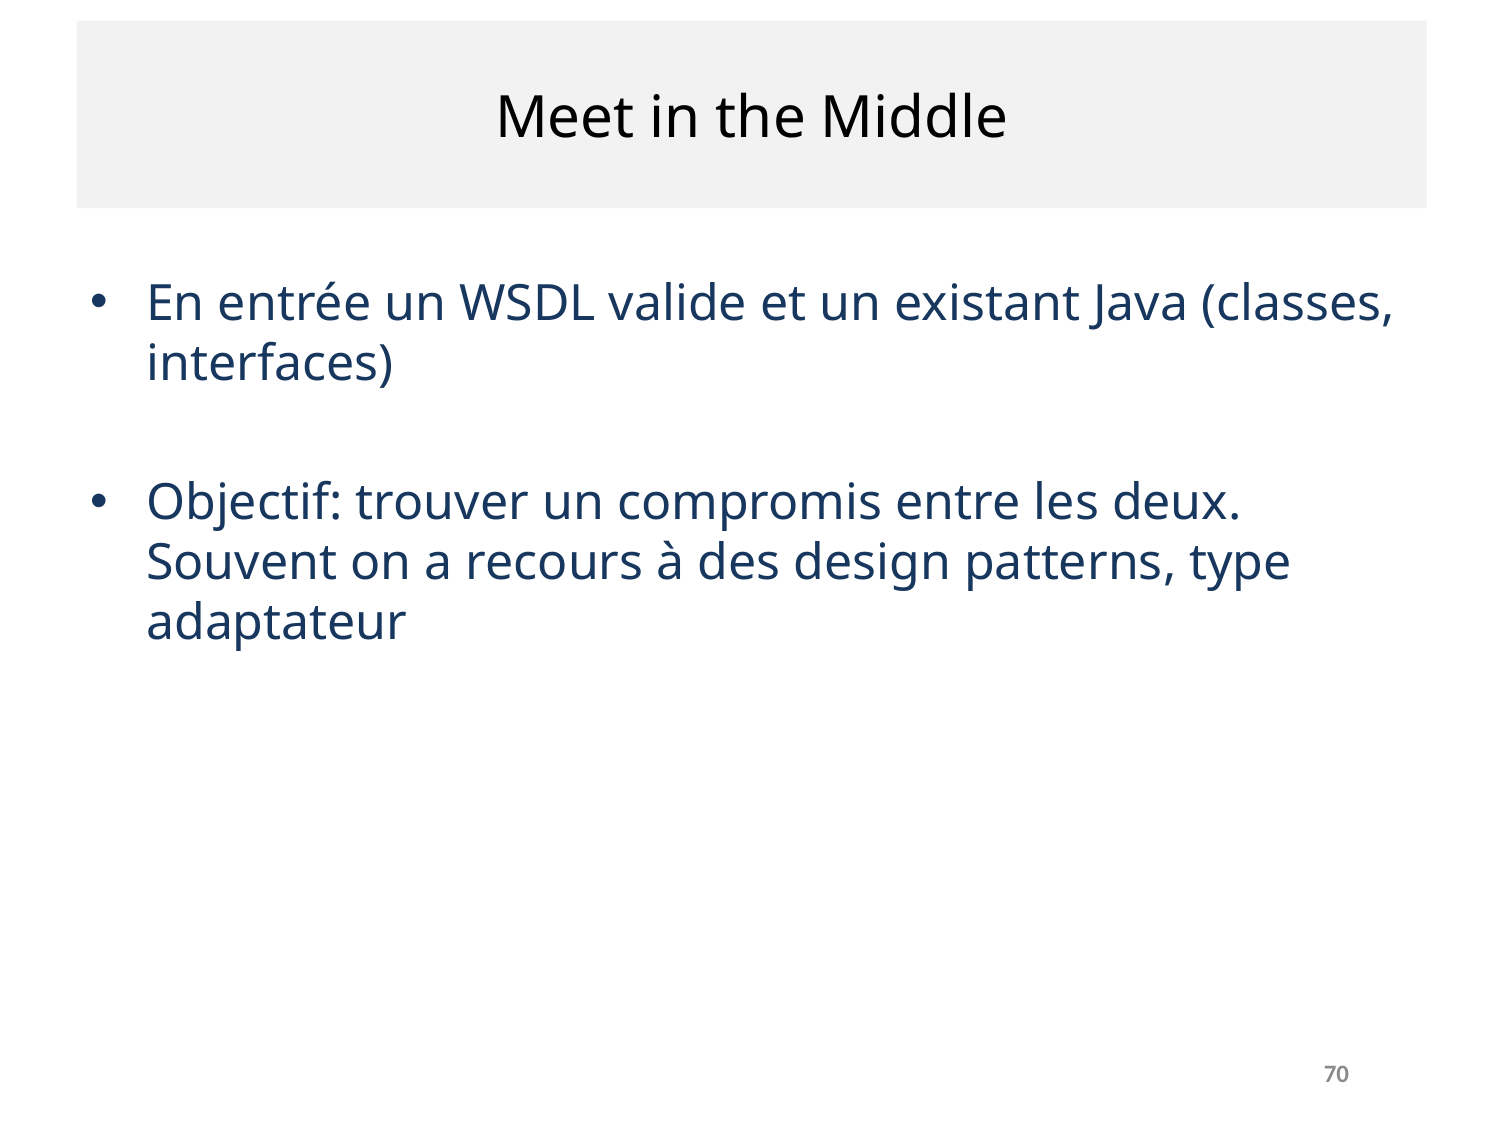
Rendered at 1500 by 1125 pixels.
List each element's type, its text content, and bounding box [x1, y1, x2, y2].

slide_number 70 [1074, 1042, 1365, 1103]
list En entrée un WSDL valide et un existant Java (classes, interfaces) Objectif: trouver un compromis entre les deux. Souvent on a recours à des design patterns, type adaptateur [75, 262, 1425, 1005]
title Meet in the Middle [76, 20, 1427, 209]
